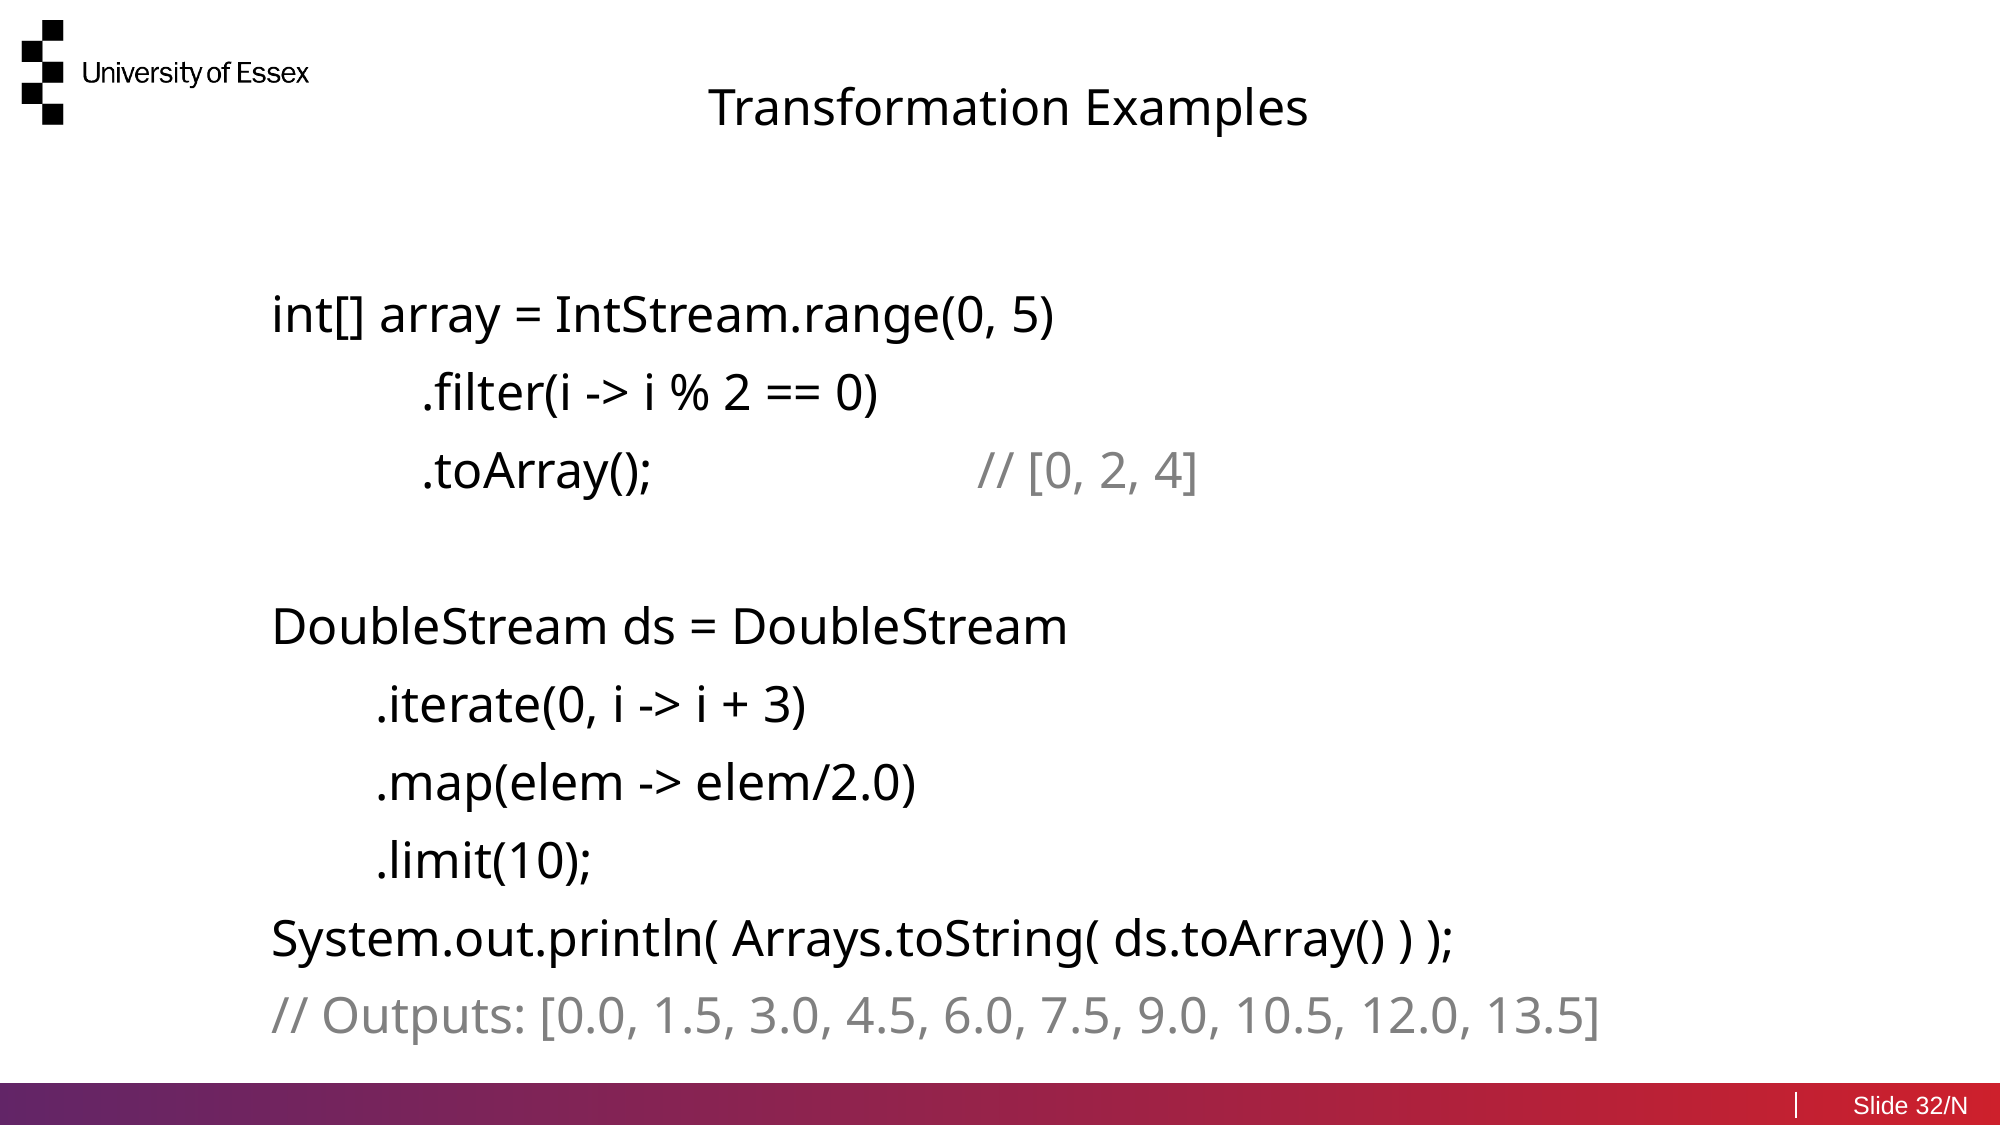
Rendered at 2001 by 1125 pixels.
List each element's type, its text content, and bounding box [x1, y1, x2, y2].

list int[] array = IntStream.range(0, 5) .filter(i -> i % 2 == 0) .toArray(); // [0, 2, 4] DoubleStream ds = DoubleStream .iterate(0, i -> i + 3) .map(elem -> elem/2.0) .limit(10); System.out.println( Arrays.toString( ds.toArray() ) ); // Outputs: [0.0, 1.5, 3.0, 4.5, 6.0, 7.5, 9.0, 10.5, 12.0, 13.5] [270, 240, 1959, 1041]
picture [0, 0, 330, 146]
slide_number 32/N [1915, 1083, 2000, 1125]
list Transformation Examples [58, 49, 1959, 116]
